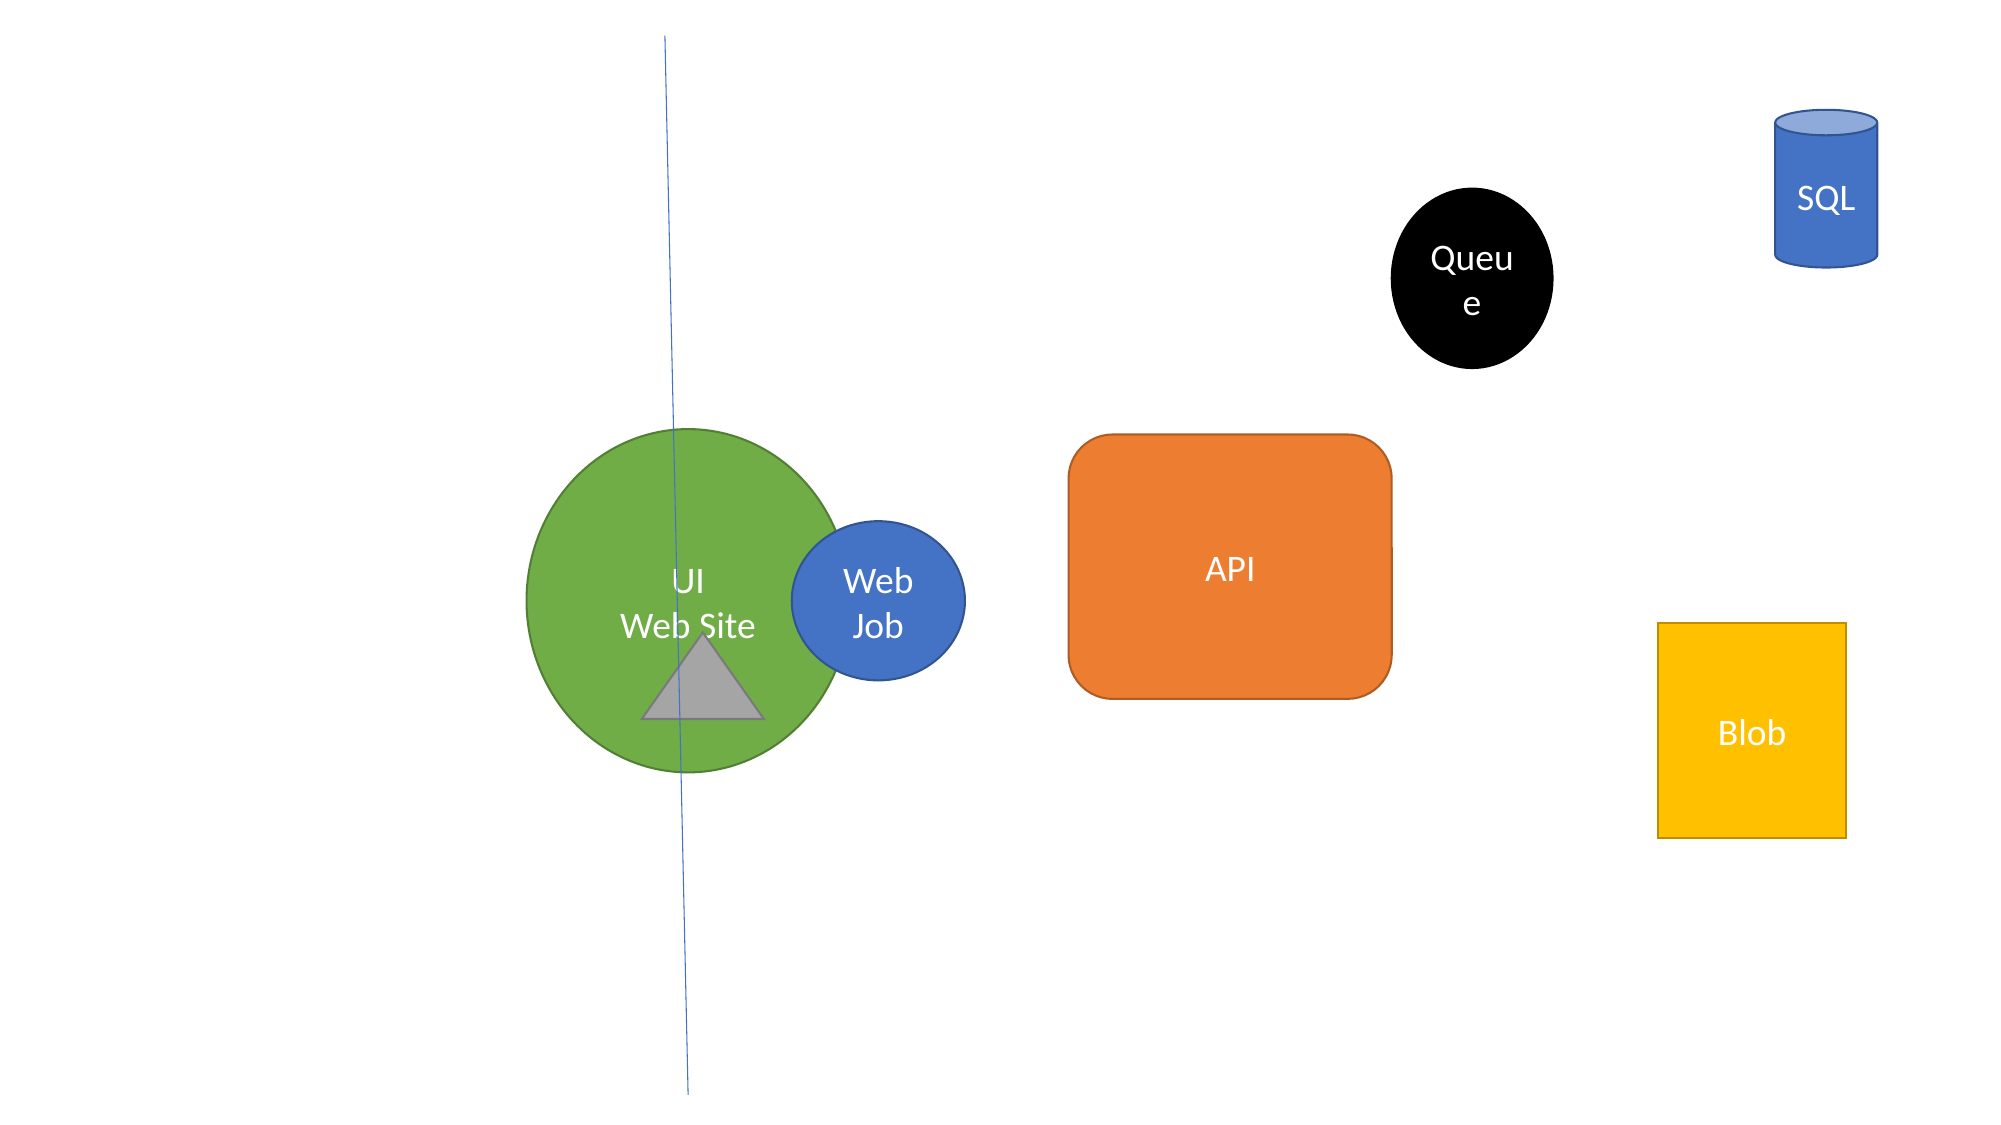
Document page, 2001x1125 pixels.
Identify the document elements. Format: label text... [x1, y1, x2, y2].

text_box UI Web Site [689, 428, 837, 774]
text_box [689, 630, 766, 721]
text_box UI Web Site [525, 429, 664, 772]
text_box Queue [1390, 187, 1554, 370]
text_box [639, 685, 664, 721]
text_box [664, 35, 689, 1095]
text_box Web Job [790, 520, 966, 682]
text_box Blob [1657, 622, 1847, 839]
text_box API [1067, 433, 1393, 700]
text_box SQL [1774, 108, 1879, 269]
